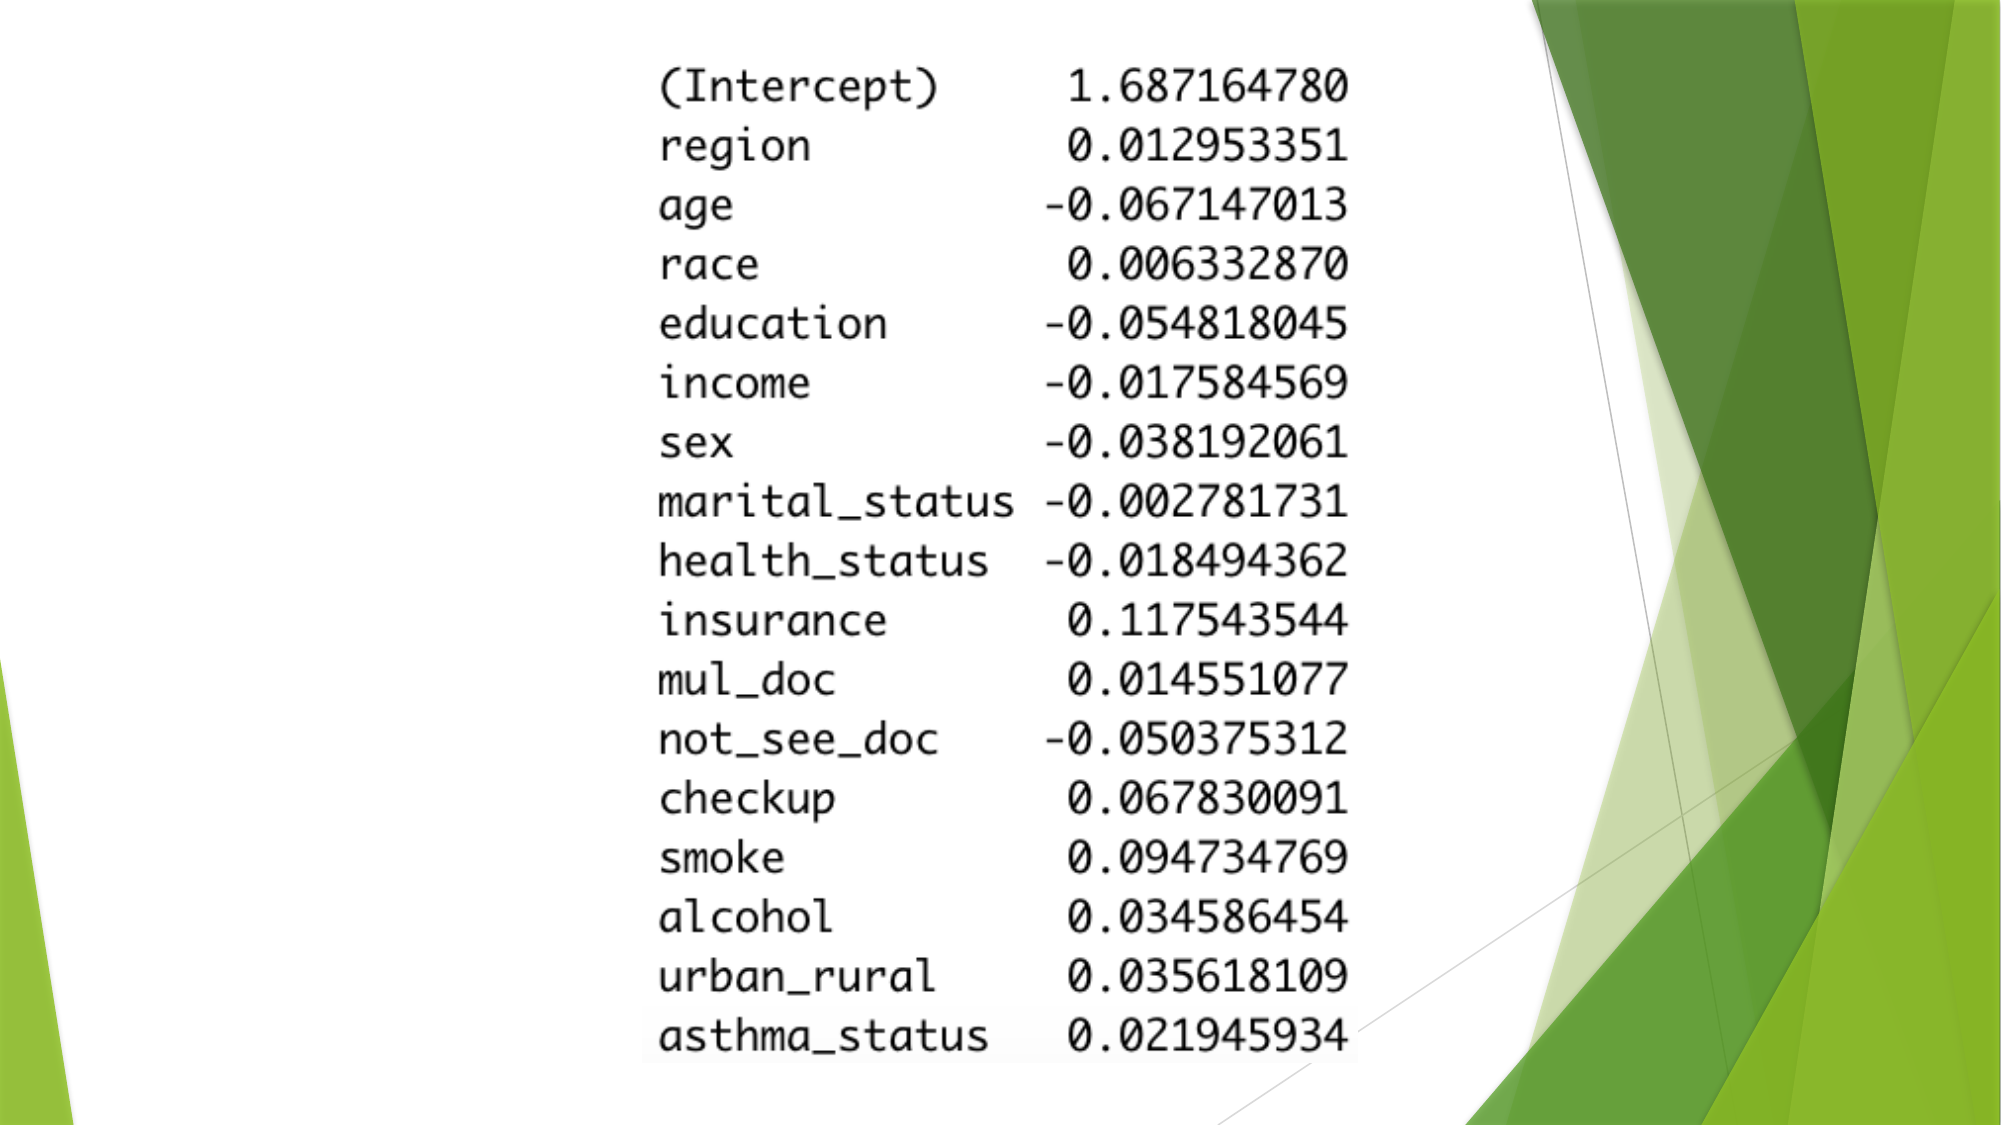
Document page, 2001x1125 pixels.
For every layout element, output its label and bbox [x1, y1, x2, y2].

list [641, 62, 1358, 1063]
